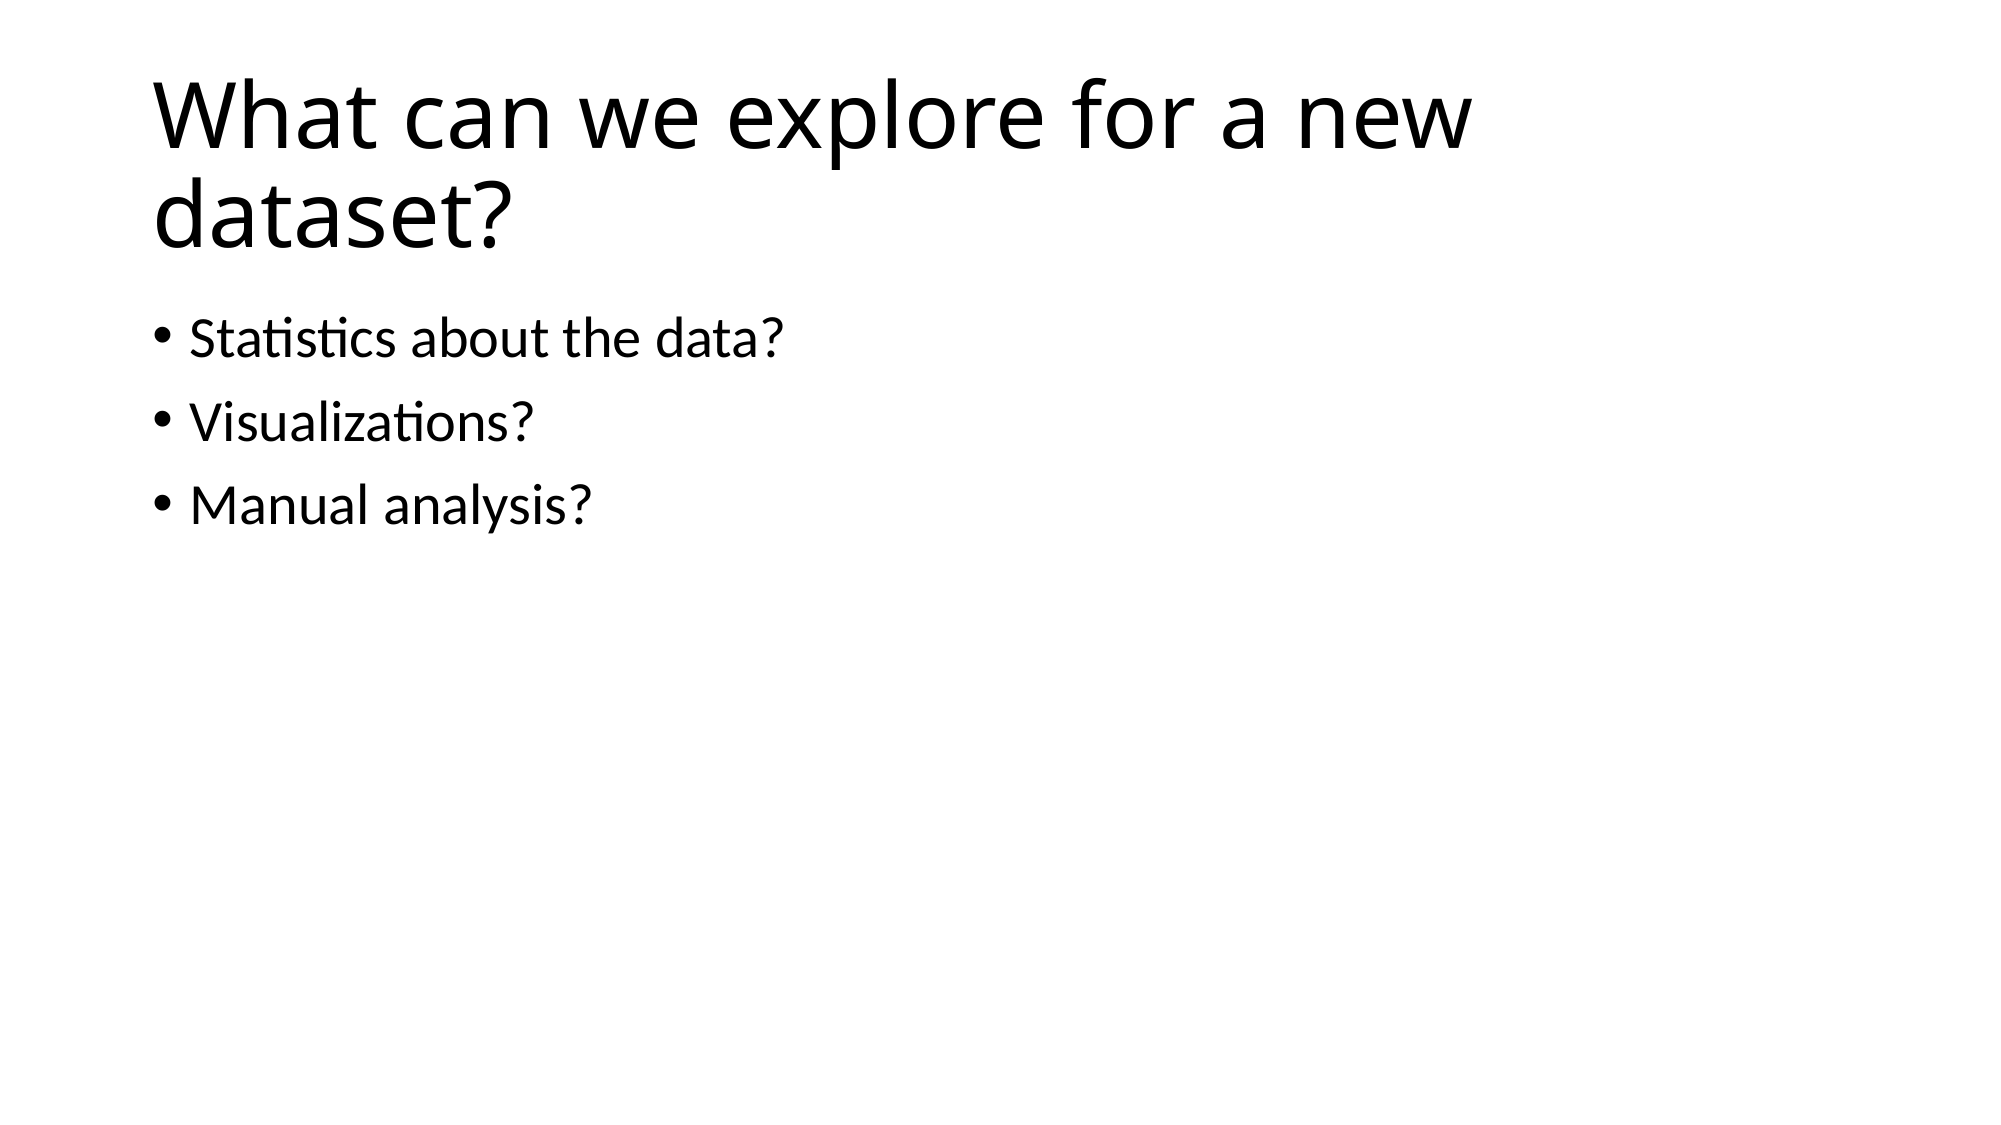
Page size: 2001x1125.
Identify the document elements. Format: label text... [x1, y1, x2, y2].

title What can we explore for a new dataset? [137, 59, 1863, 278]
list Statistics about the data? Visualizations? Manual analysis? [137, 299, 1863, 1014]
